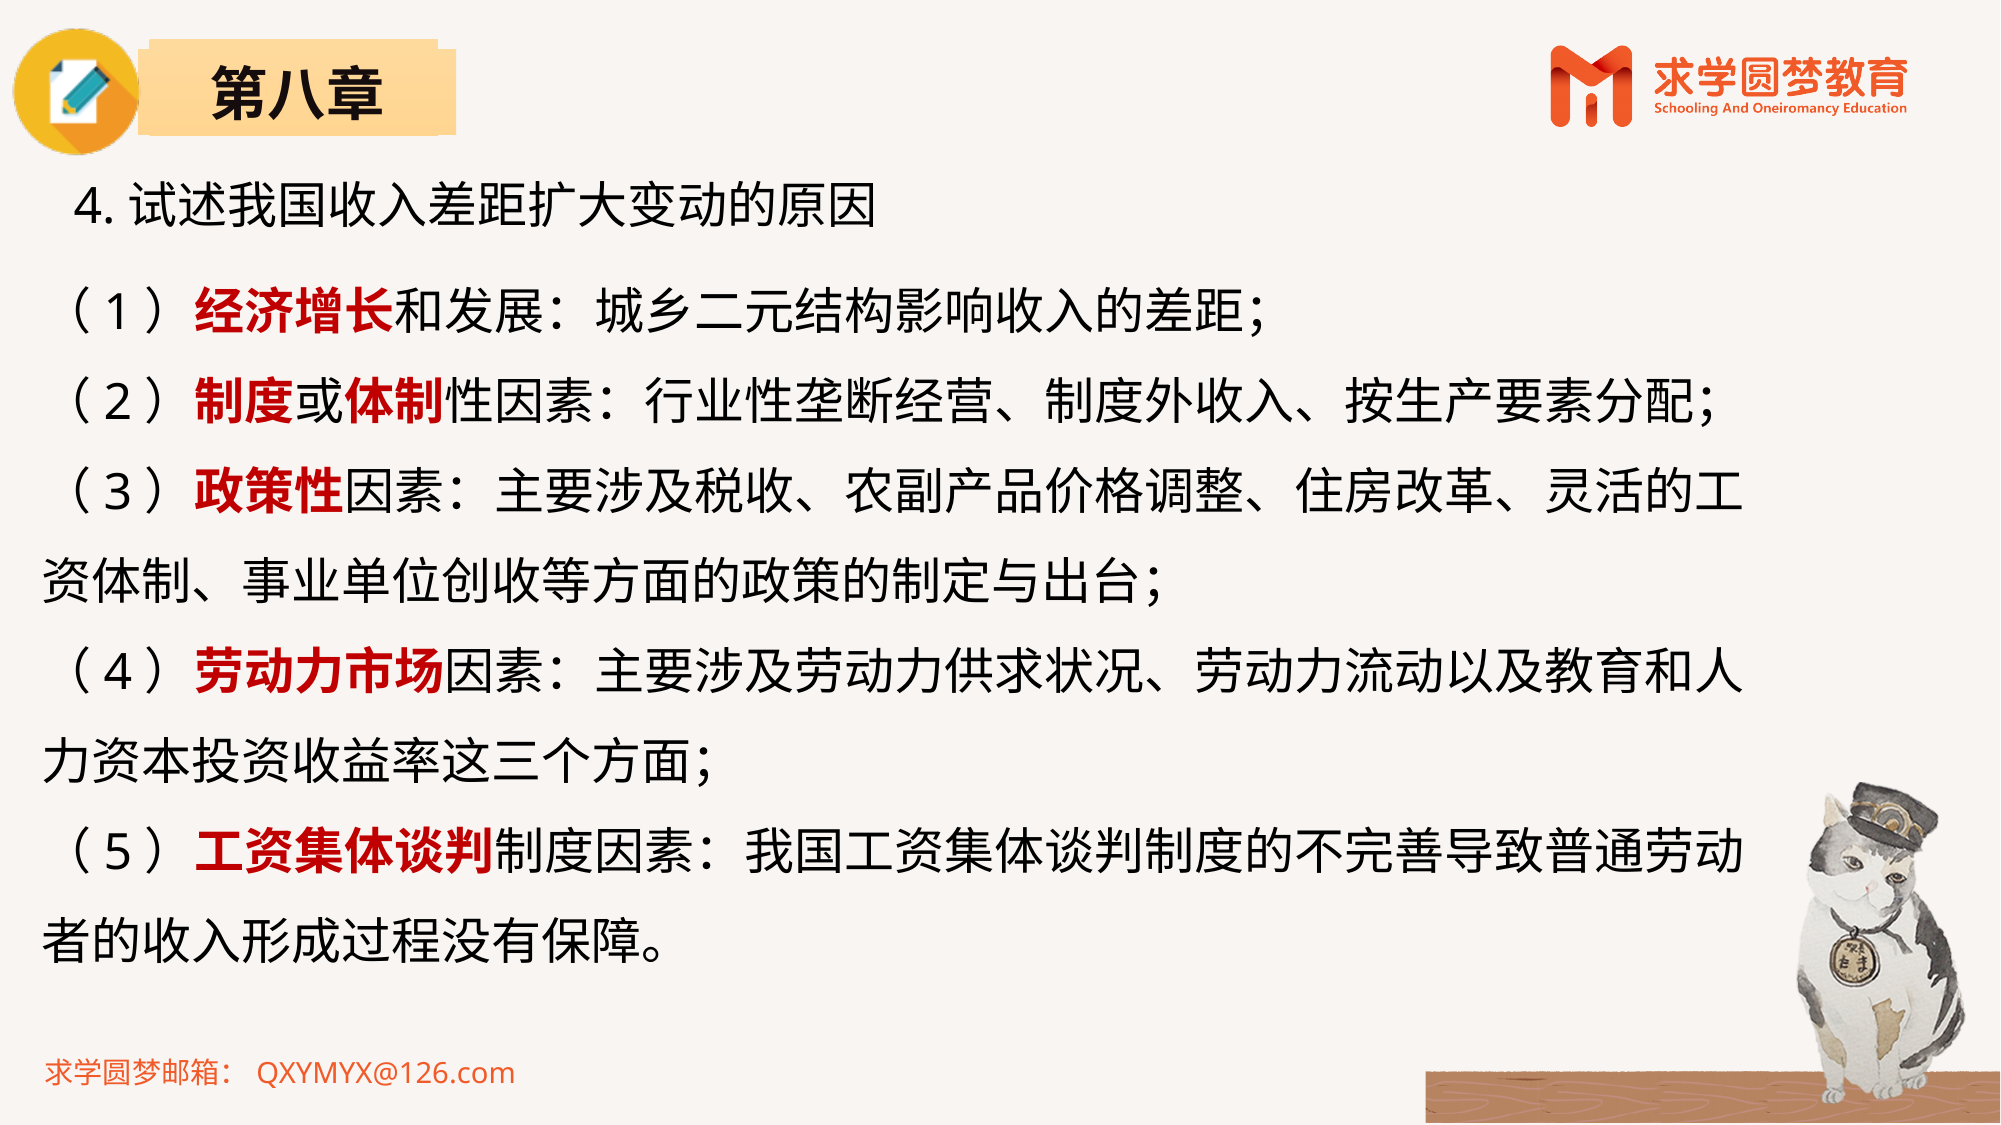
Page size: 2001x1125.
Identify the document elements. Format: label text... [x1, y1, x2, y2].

text_box （1）经济增长和发展：城乡二元结构影响收入的差距； （2）制度或体制性因素：行业性垄断经营、制度外收入、按生产要素分配； （3）政策性因素：主要涉及税收、农副产品价格调整、住房改革、灵活的工资体制、事业单位创收等方面的政策的制定与出台； （4）劳动力市场因素：主要涉及劳动力供求状况、劳动力流动以及教育和人力资本投资收益率这三个方面； （5）工资集体谈判制度因素：我国工资集体谈判制度的不完善导致普通劳动者的收入形成过程没有保障。 [26, 242, 1790, 978]
picture [1540, 38, 1925, 132]
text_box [150, 39, 457, 136]
text_box 4.试述我国收入差距扩大变动的原因 [58, 118, 1369, 242]
picture [0, 12, 150, 163]
picture [1425, 490, 2001, 1123]
